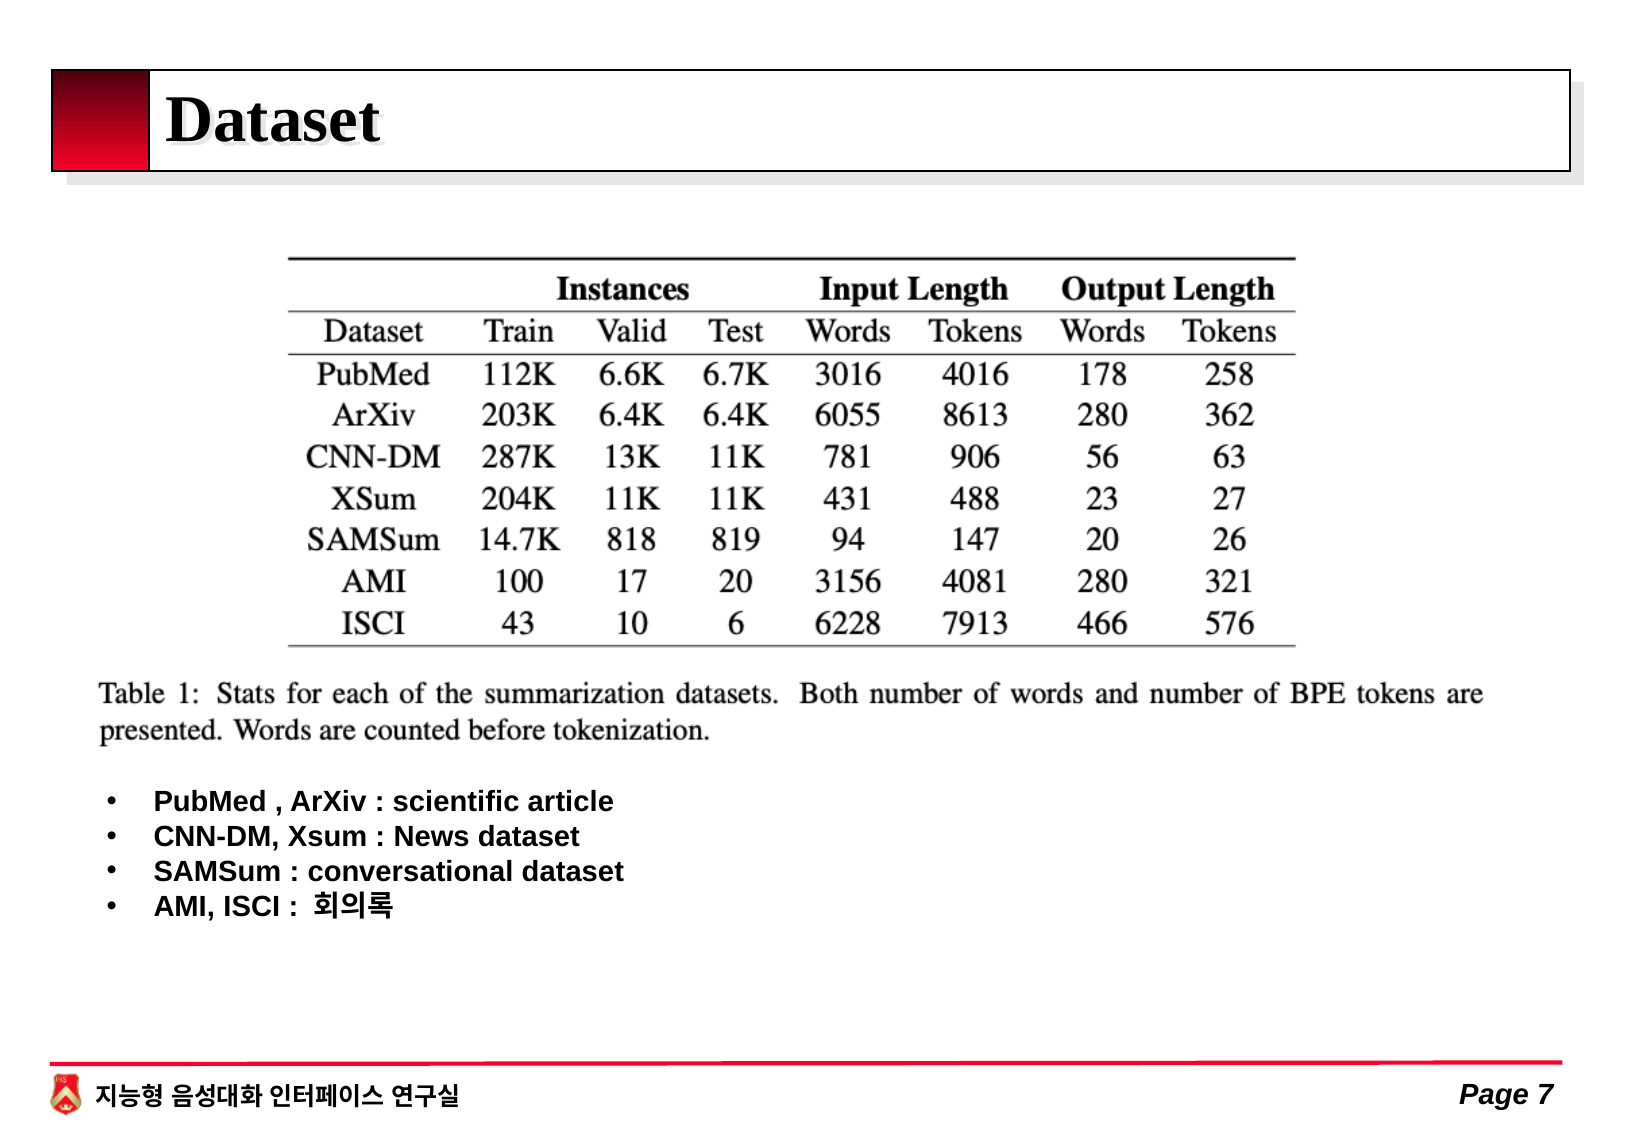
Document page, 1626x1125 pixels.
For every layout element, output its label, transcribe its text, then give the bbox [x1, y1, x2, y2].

text_box PubMed , ArXiv : scientific article CNN-DM, Xsum : News dataset SAMSum : conversational dataset AMI, ISCI : 회의록 [91, 775, 1486, 930]
picture [48, 1068, 86, 1119]
title Dataset [149, 65, 1576, 179]
slide_number Page 7 [1393, 1070, 1569, 1121]
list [56, 243, 1508, 752]
